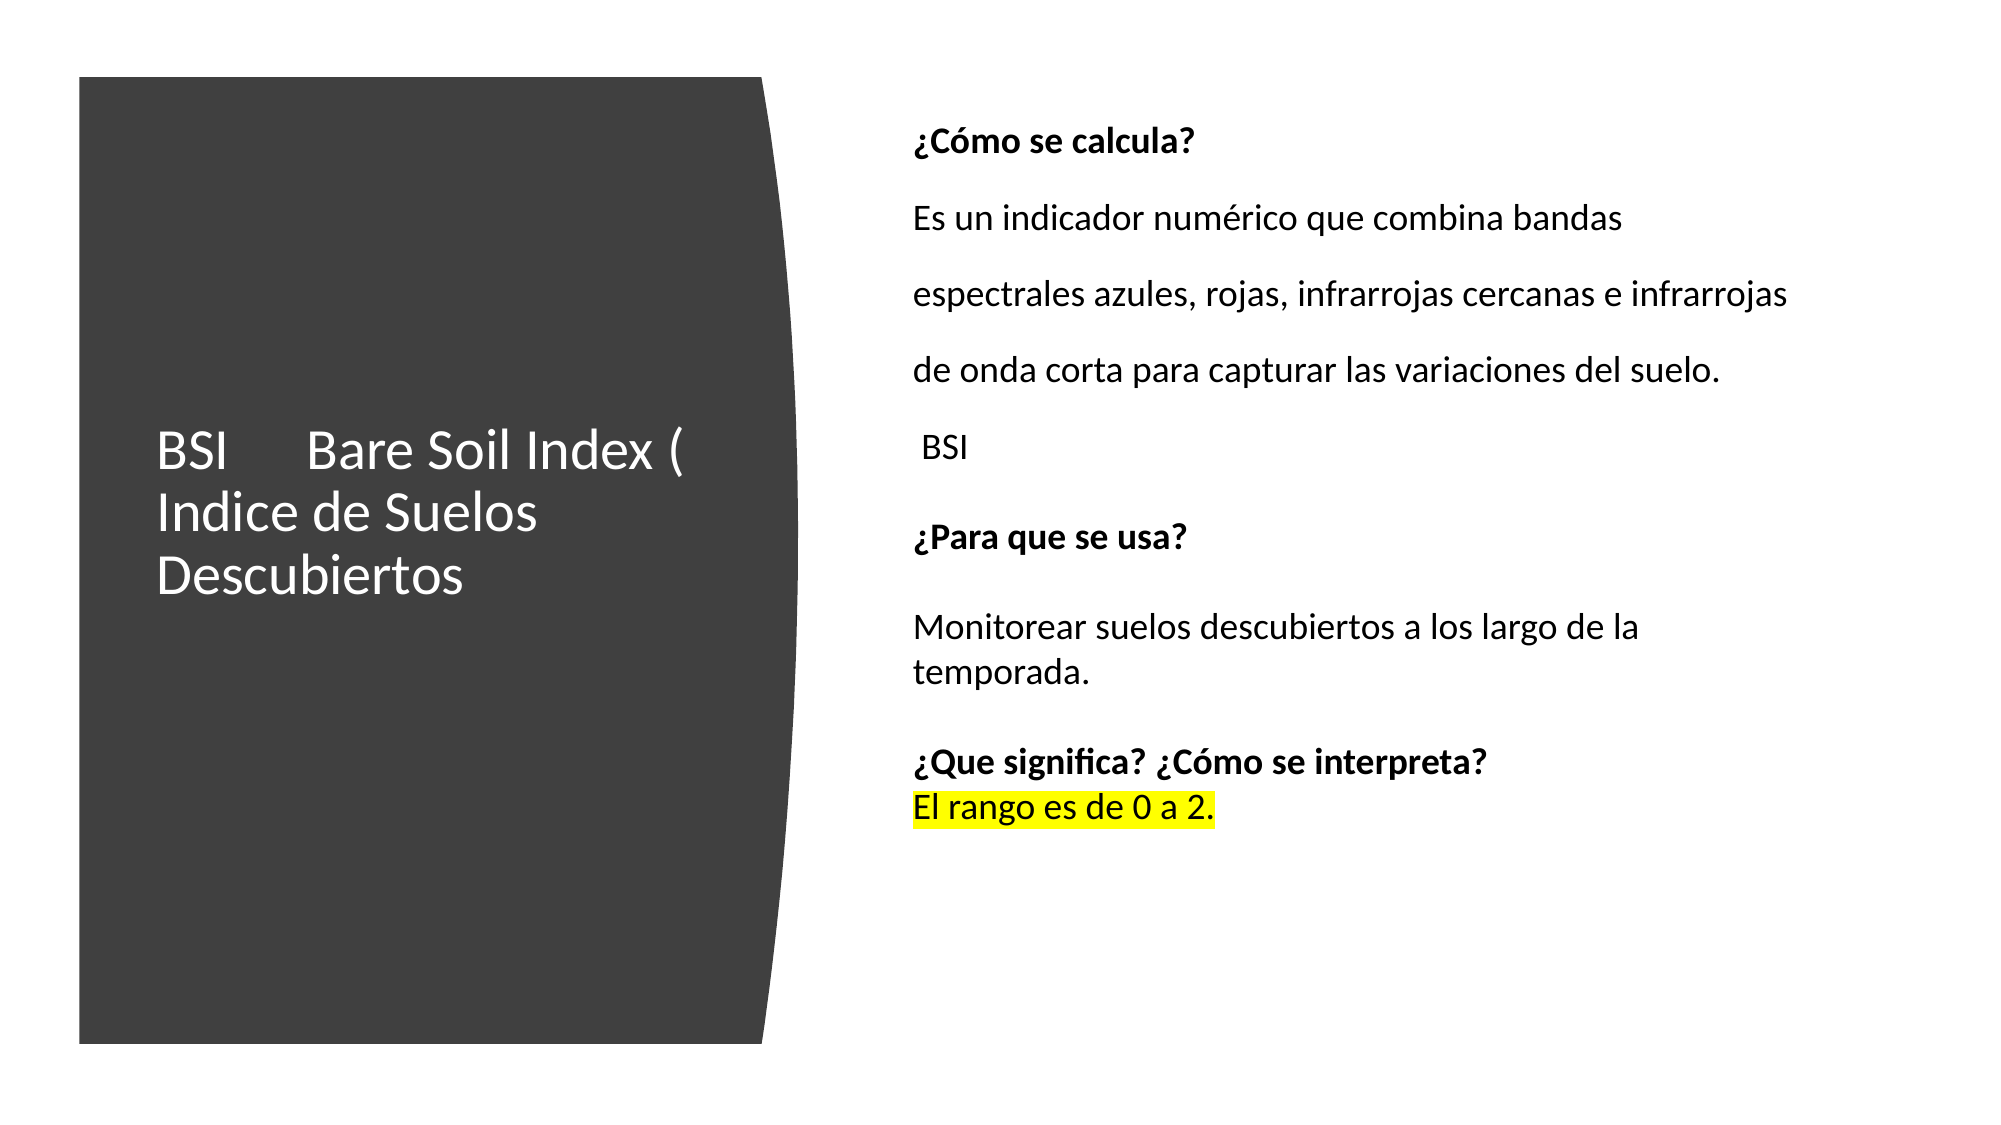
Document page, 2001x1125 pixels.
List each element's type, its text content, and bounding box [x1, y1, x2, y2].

title BSI Bare Soil Index ( Indice de Suelos Descubiertos [141, 166, 702, 953]
text_box [78, 76, 800, 1045]
